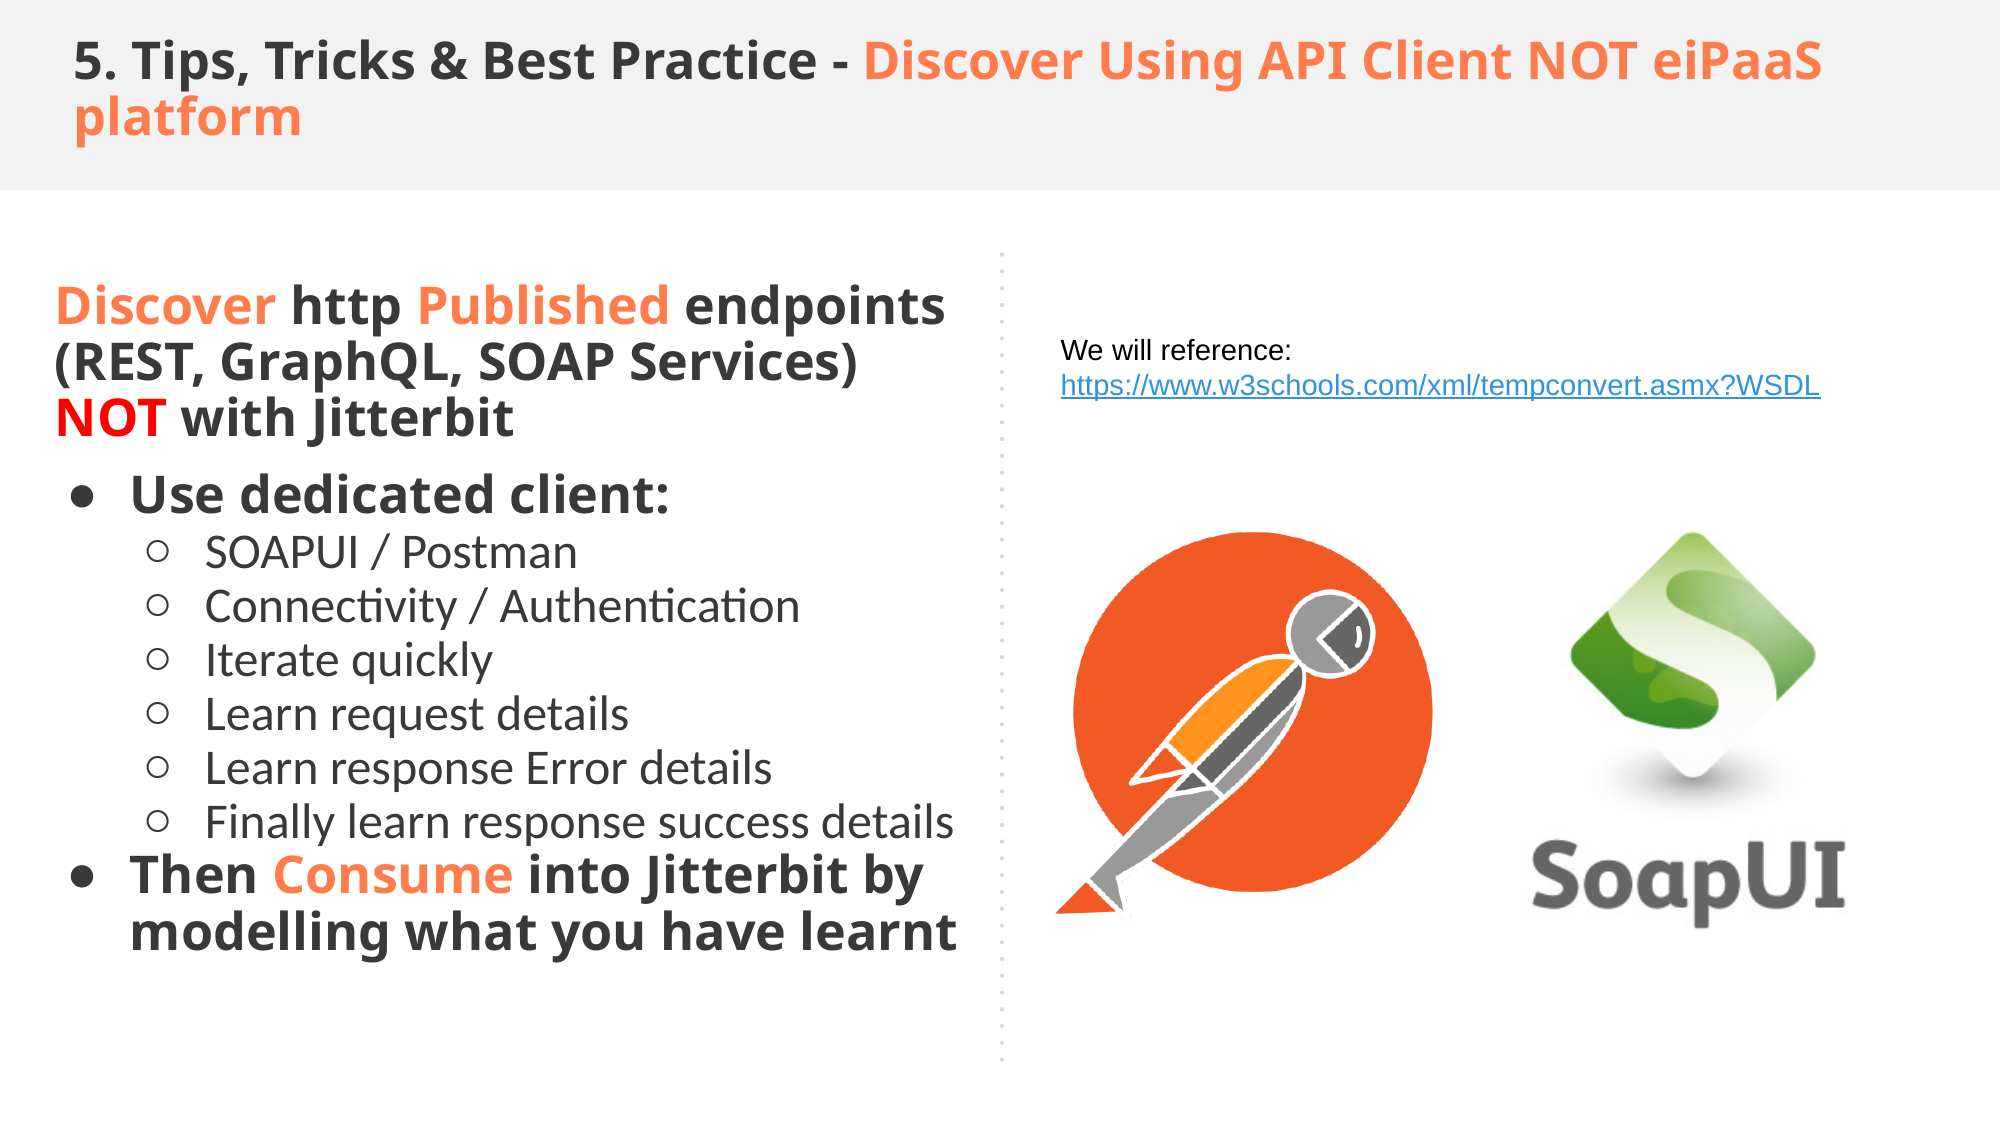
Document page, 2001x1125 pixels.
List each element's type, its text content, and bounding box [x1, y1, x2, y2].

picture [1038, 516, 1452, 930]
list 5. Tips, Tricks & Best Practice - Discover Using API Client NOT eiPaaS platform [58, 19, 1951, 162]
text_box We will reference: https://www.w3schools.com/xml/tempconvert.asmx?WSDL [1045, 284, 1939, 449]
picture [1498, 529, 1883, 936]
list Discover http Published endpoints (REST, GraphQL, SOAP Services) NOT with Jitterbit Use dedicated client: SOAPUI / Postman Connectivity / Authentication Iterate quickly Learn request details Learn response Error details Finally learn response success details Then Consume into Jitterbit by modelling what you have learnt [40, 246, 975, 1072]
